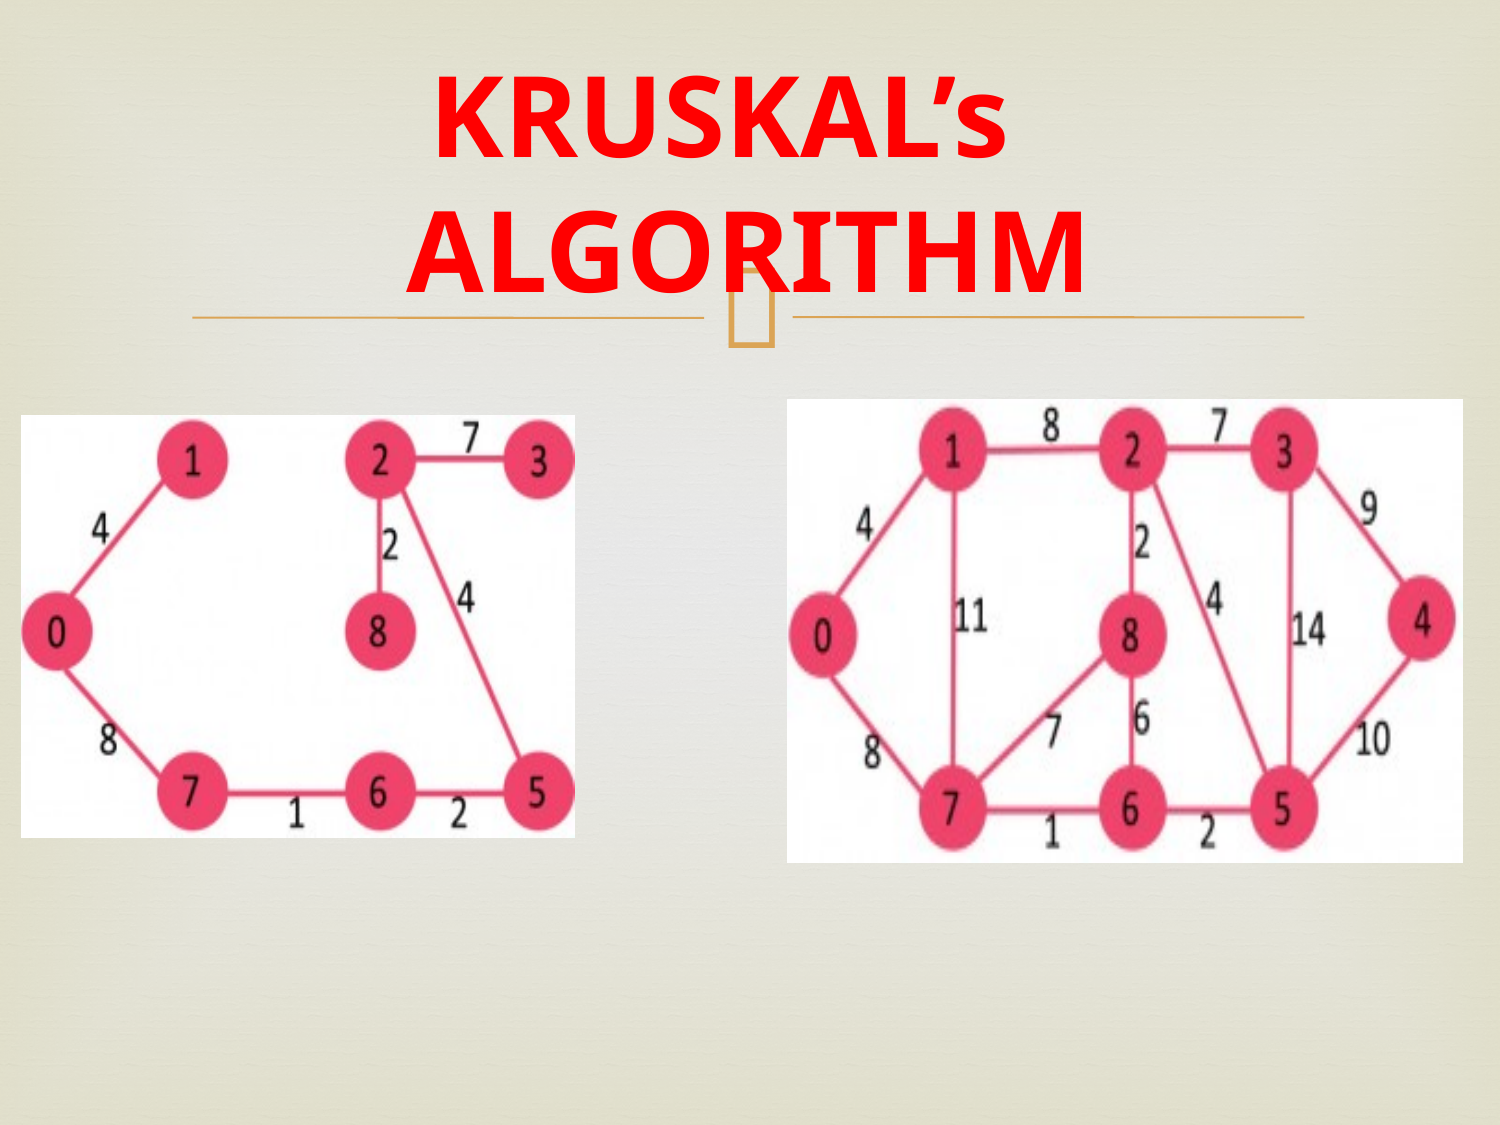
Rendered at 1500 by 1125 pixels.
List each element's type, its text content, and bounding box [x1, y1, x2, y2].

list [786, 399, 1463, 863]
picture [21, 415, 576, 838]
title KRUSKAL’s ALGORITHM [112, 93, 1386, 267]
